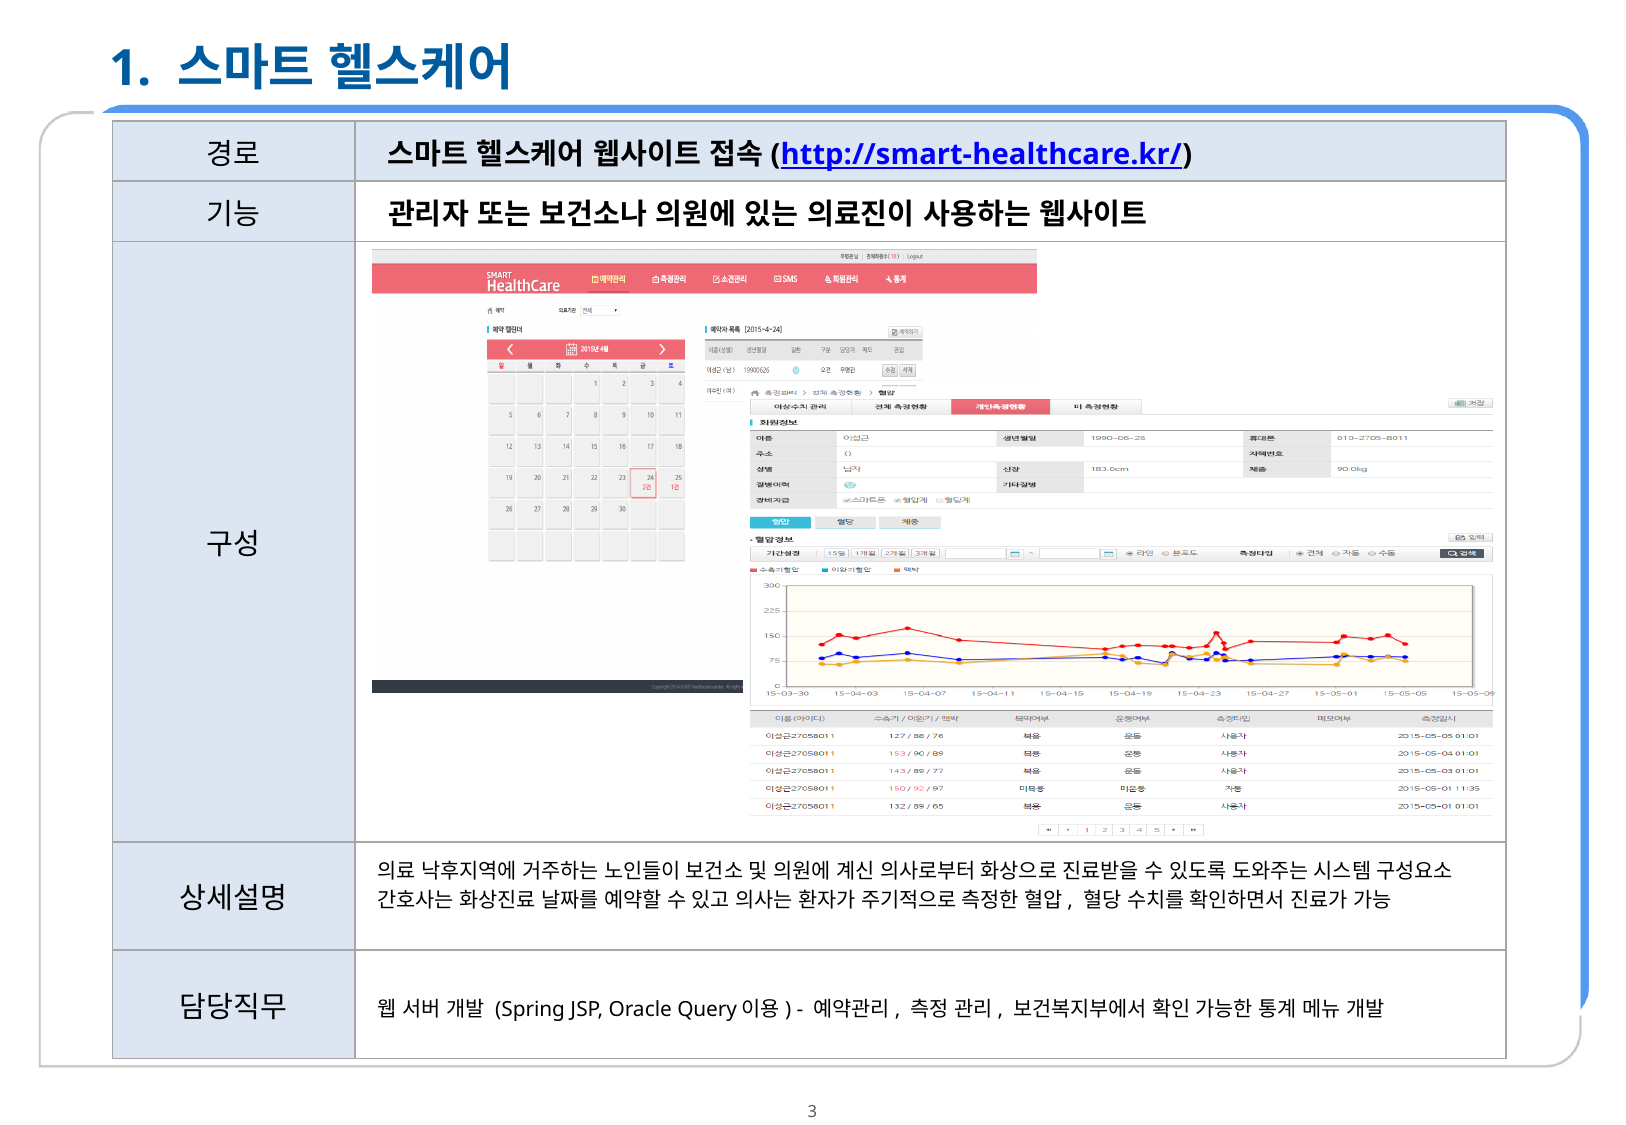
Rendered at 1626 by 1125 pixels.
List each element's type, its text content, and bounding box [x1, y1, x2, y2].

text_box 1. 스마트 헬스케어 [109, 35, 1037, 96]
list 관리자 또는 보건소나 의원에 있는 의료진이 사용하는 웹사이트 [373, 188, 1503, 234]
title 스마트 헬스케어 웹사이트 접속(http://smart-healthcare.kr/) [373, 128, 1503, 172]
picture [0, 0, 1625, 1074]
list 의료 낙후지역에 거주하는 노인들이 보건소 및 의원에 계신 의사로부터 화상으로 진료받을 수 있도록 도와주는 시스템 구성요소 간호사는 화상진료 날짜를 예약할 수 있고 의사는 환자가 주기적으로 측정한 혈압, 혈당 수치를 확인하면서 진료가 가능 [363, 850, 1557, 941]
list 웹 서버 개발 (Spring JSP, Oracle Query이용) - 예약관리, 측정 관리, 보건복지부에서 확인 가능한 통계 메뉴 개발 [363, 987, 1486, 1024]
